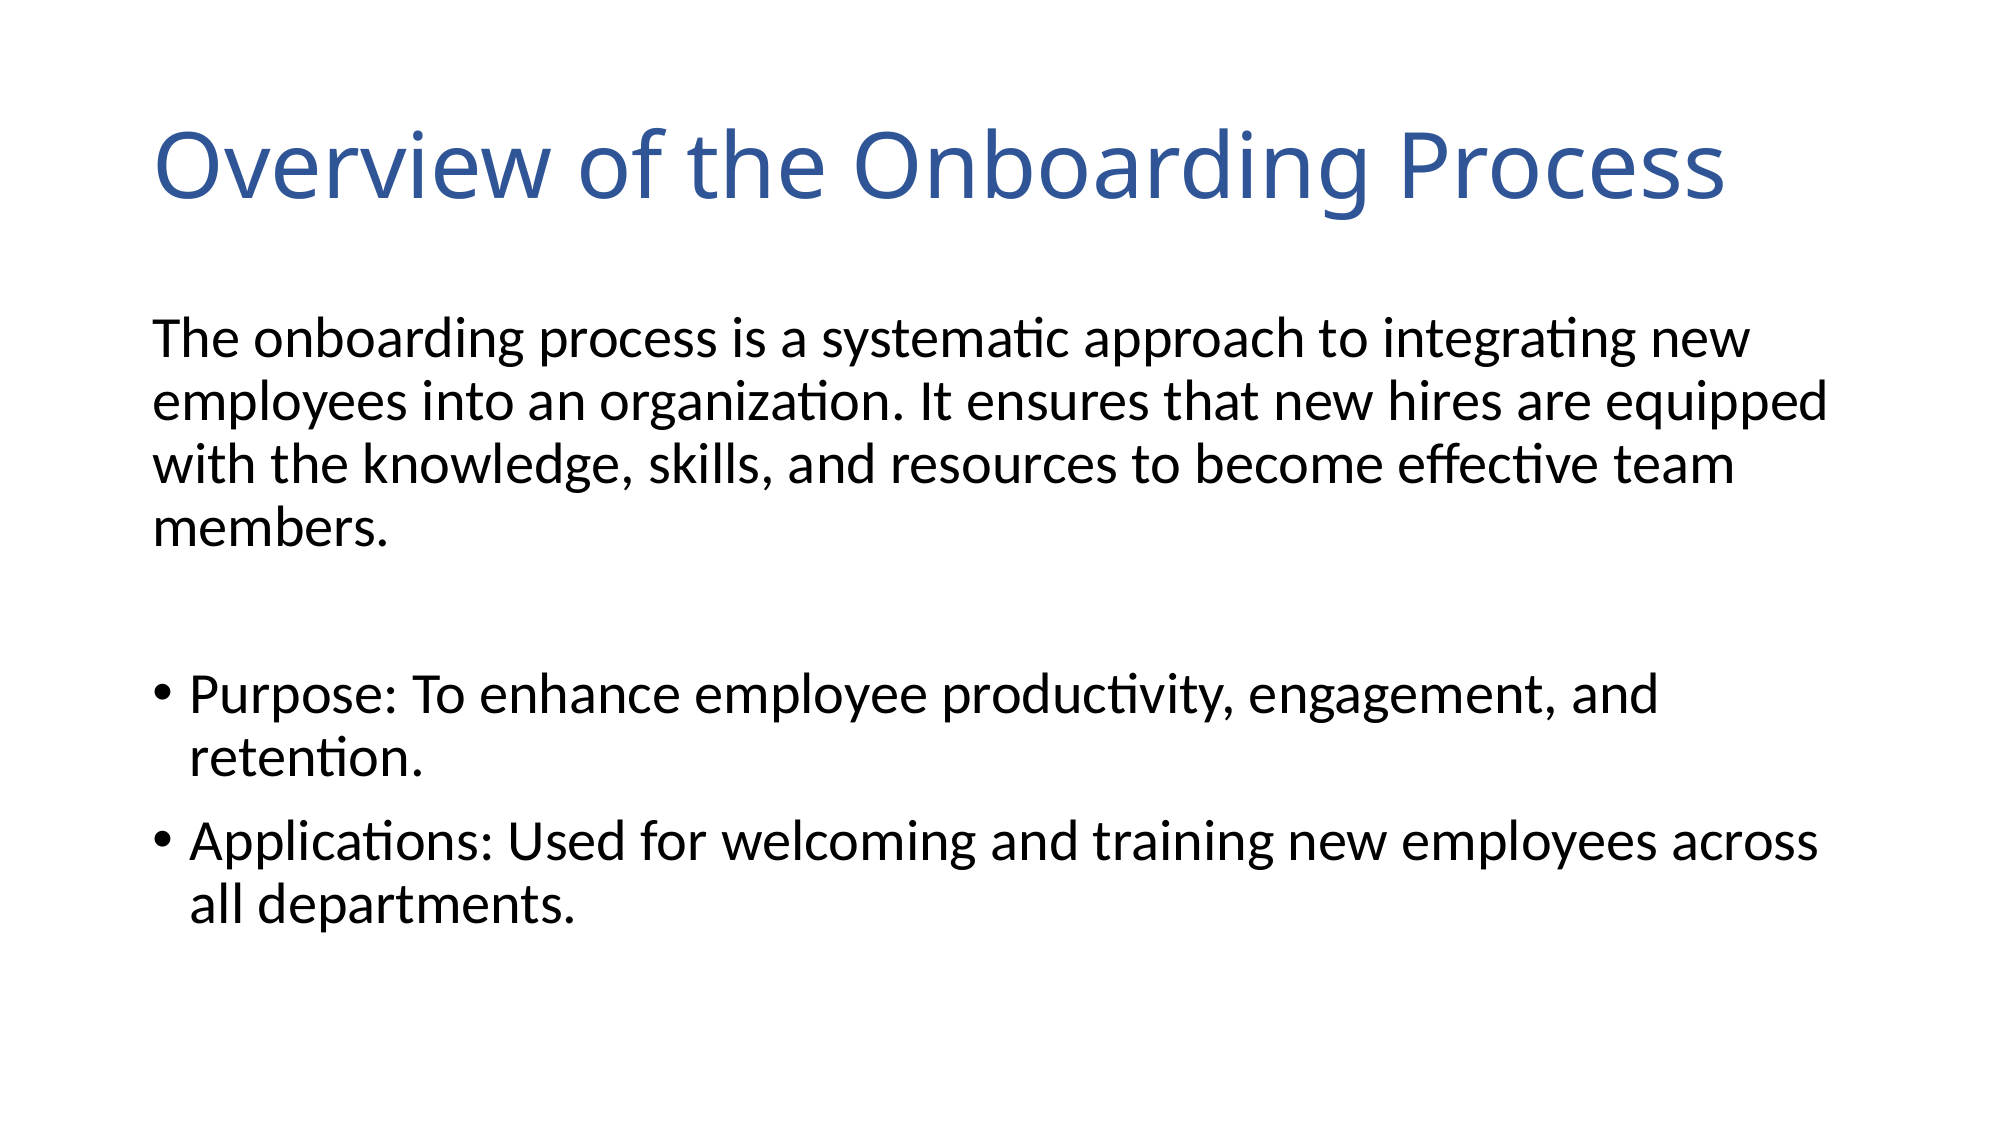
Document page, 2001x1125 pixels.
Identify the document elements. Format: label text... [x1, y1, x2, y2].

list The onboarding process is a systematic approach to integrating new employees into an organization. It ensures that new hires are equipped with the knowledge, skills, and resources to become effective team members. Purpose: To enhance employee productivity, engagement, and retention. Applications: Used for welcoming and training new employees across all departments. [137, 299, 1863, 1014]
title Overview of the Onboarding Process [137, 59, 1863, 278]
